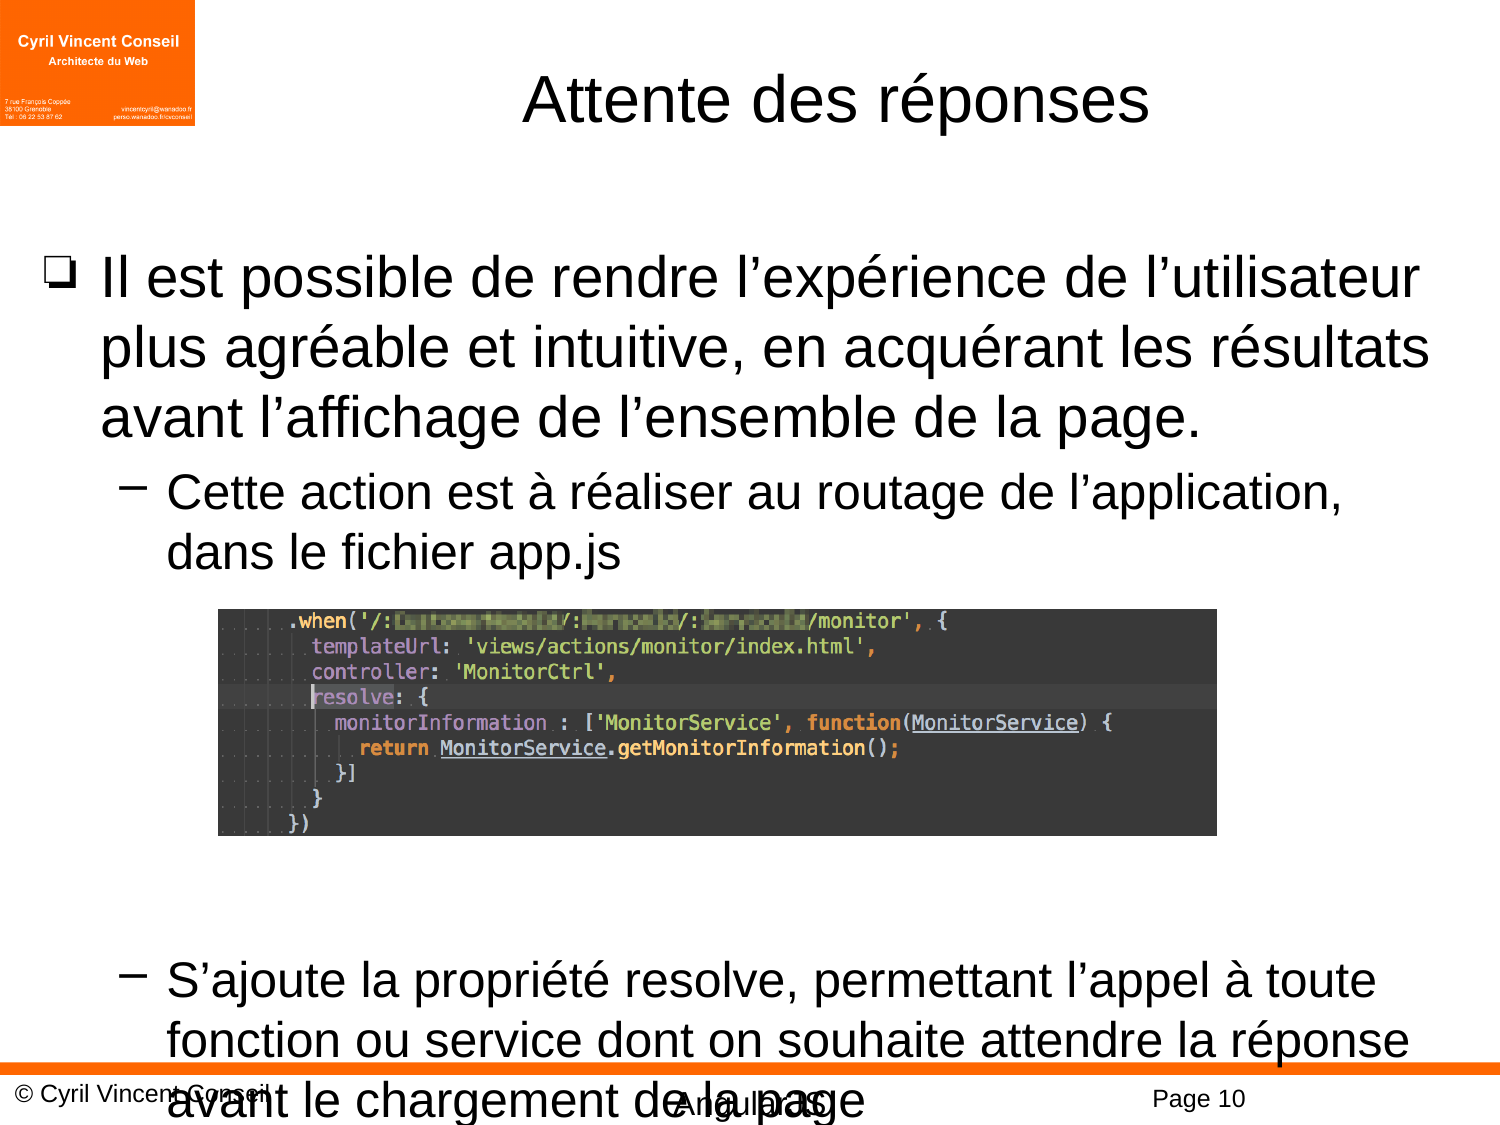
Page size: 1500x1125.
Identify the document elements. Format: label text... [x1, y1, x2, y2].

list Il est possible de rendre l’expérience de l’utilisateur plus agréable et intuitive, en acquérant les résultats avant l’affichage de l’ensemble de la page. Cette action est à réaliser au routage de l’application, dans le fichier app.js S’ajoute la propriété resolve, permettant l’appel à toute fonction ou service dont on souhaite attendre la réponse avant le chargement de la page [29, 231, 1468, 1059]
title Attente des réponses [194, 2, 1480, 190]
picture [0, 0, 195, 126]
picture [218, 609, 1217, 836]
